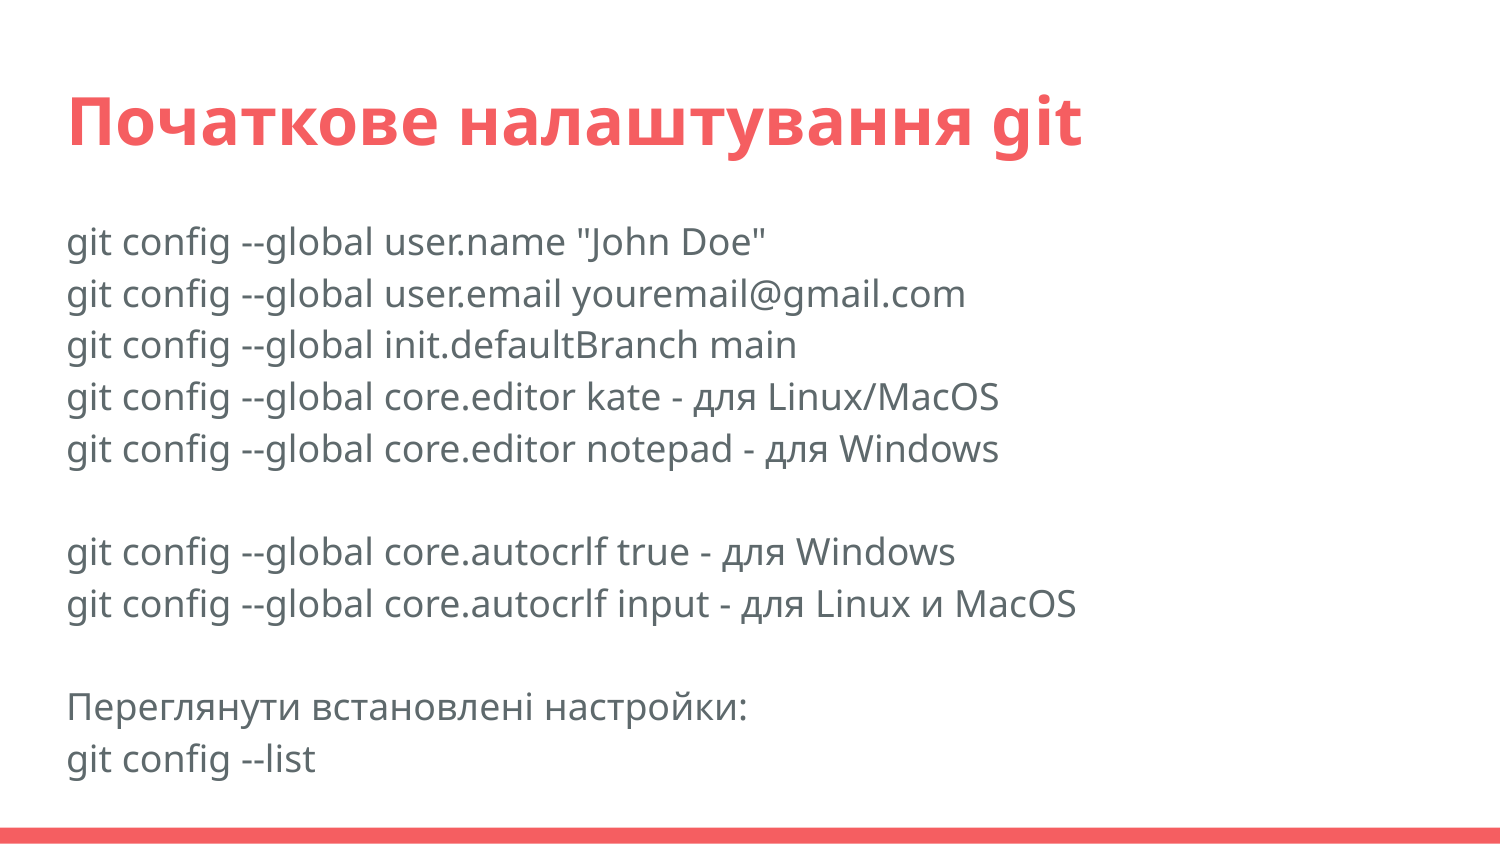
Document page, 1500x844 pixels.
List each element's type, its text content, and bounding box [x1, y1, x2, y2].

list git config --global user.name "John Doe" git config --global user.email youremail@gmail.com git config --global init.defaultBranch main git config --global core.editor kate - для Linux/MacOS git config --global core.editor notepad - для Windows git config --global core.autocrlf true - для Windows git config --global core.autocrlf input - для Linux и MacOS Переглянути встановлені настройки: git config --list [51, 196, 1449, 780]
title Початкове налаштування git [51, 64, 1449, 167]
